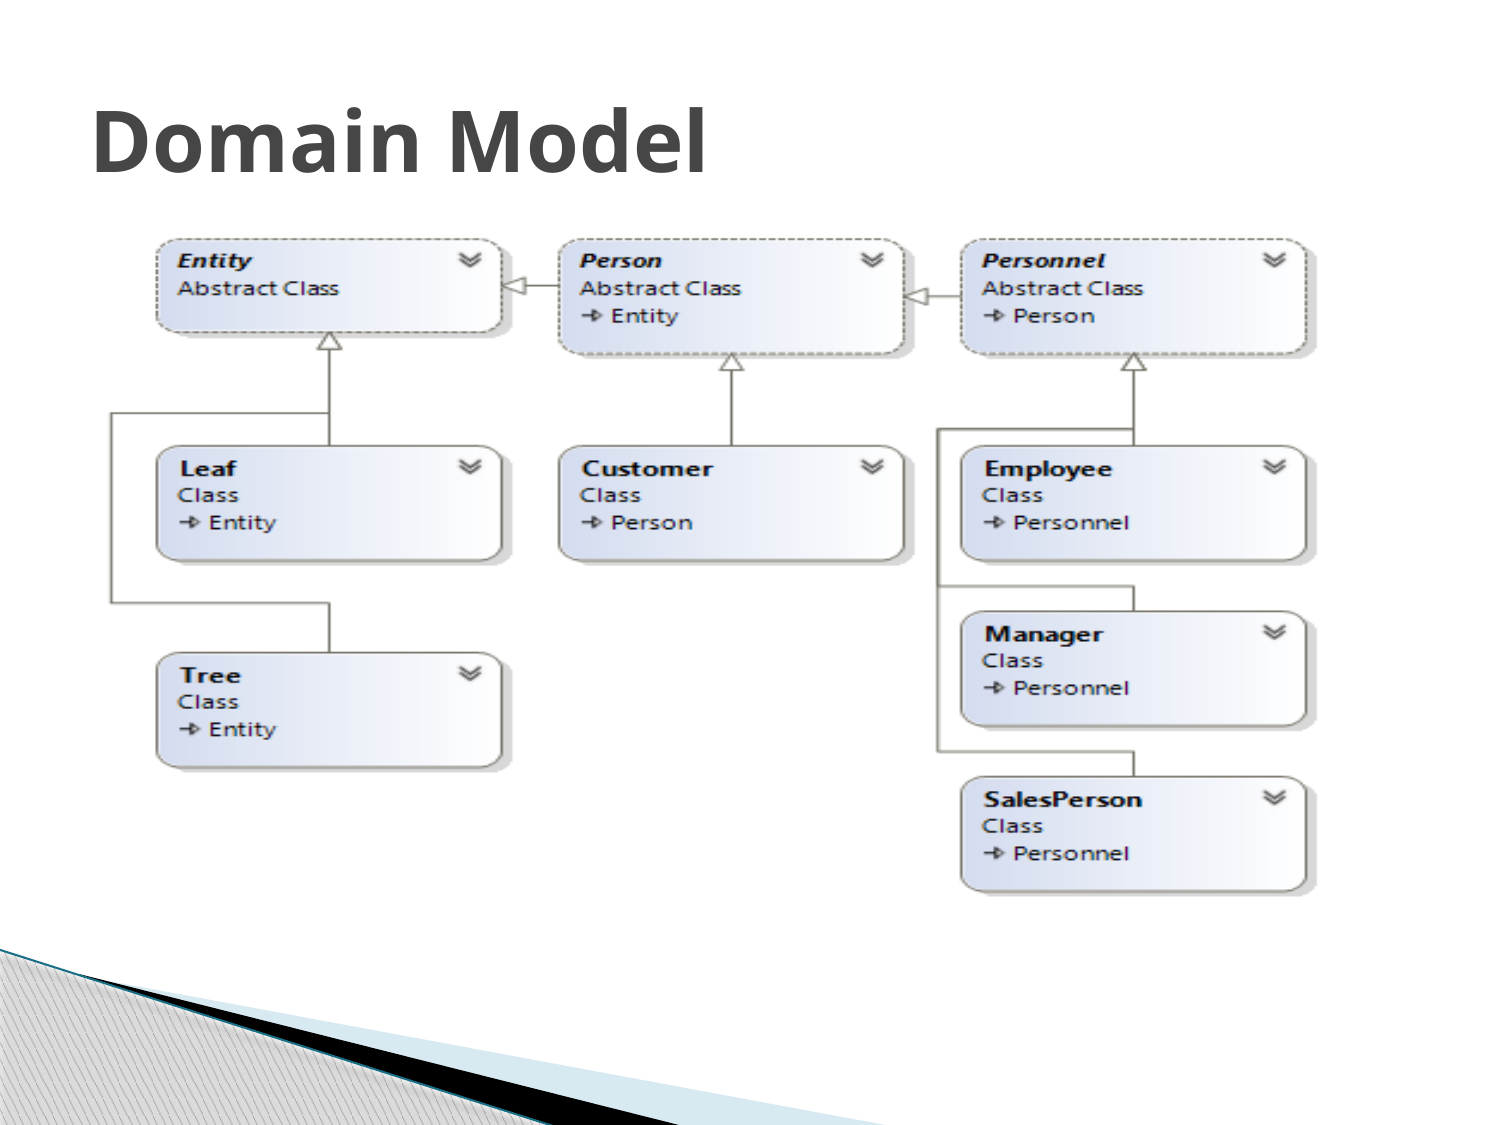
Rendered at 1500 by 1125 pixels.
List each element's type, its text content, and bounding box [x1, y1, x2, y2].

picture [74, 199, 1363, 934]
title Domain Model [75, 45, 1425, 233]
